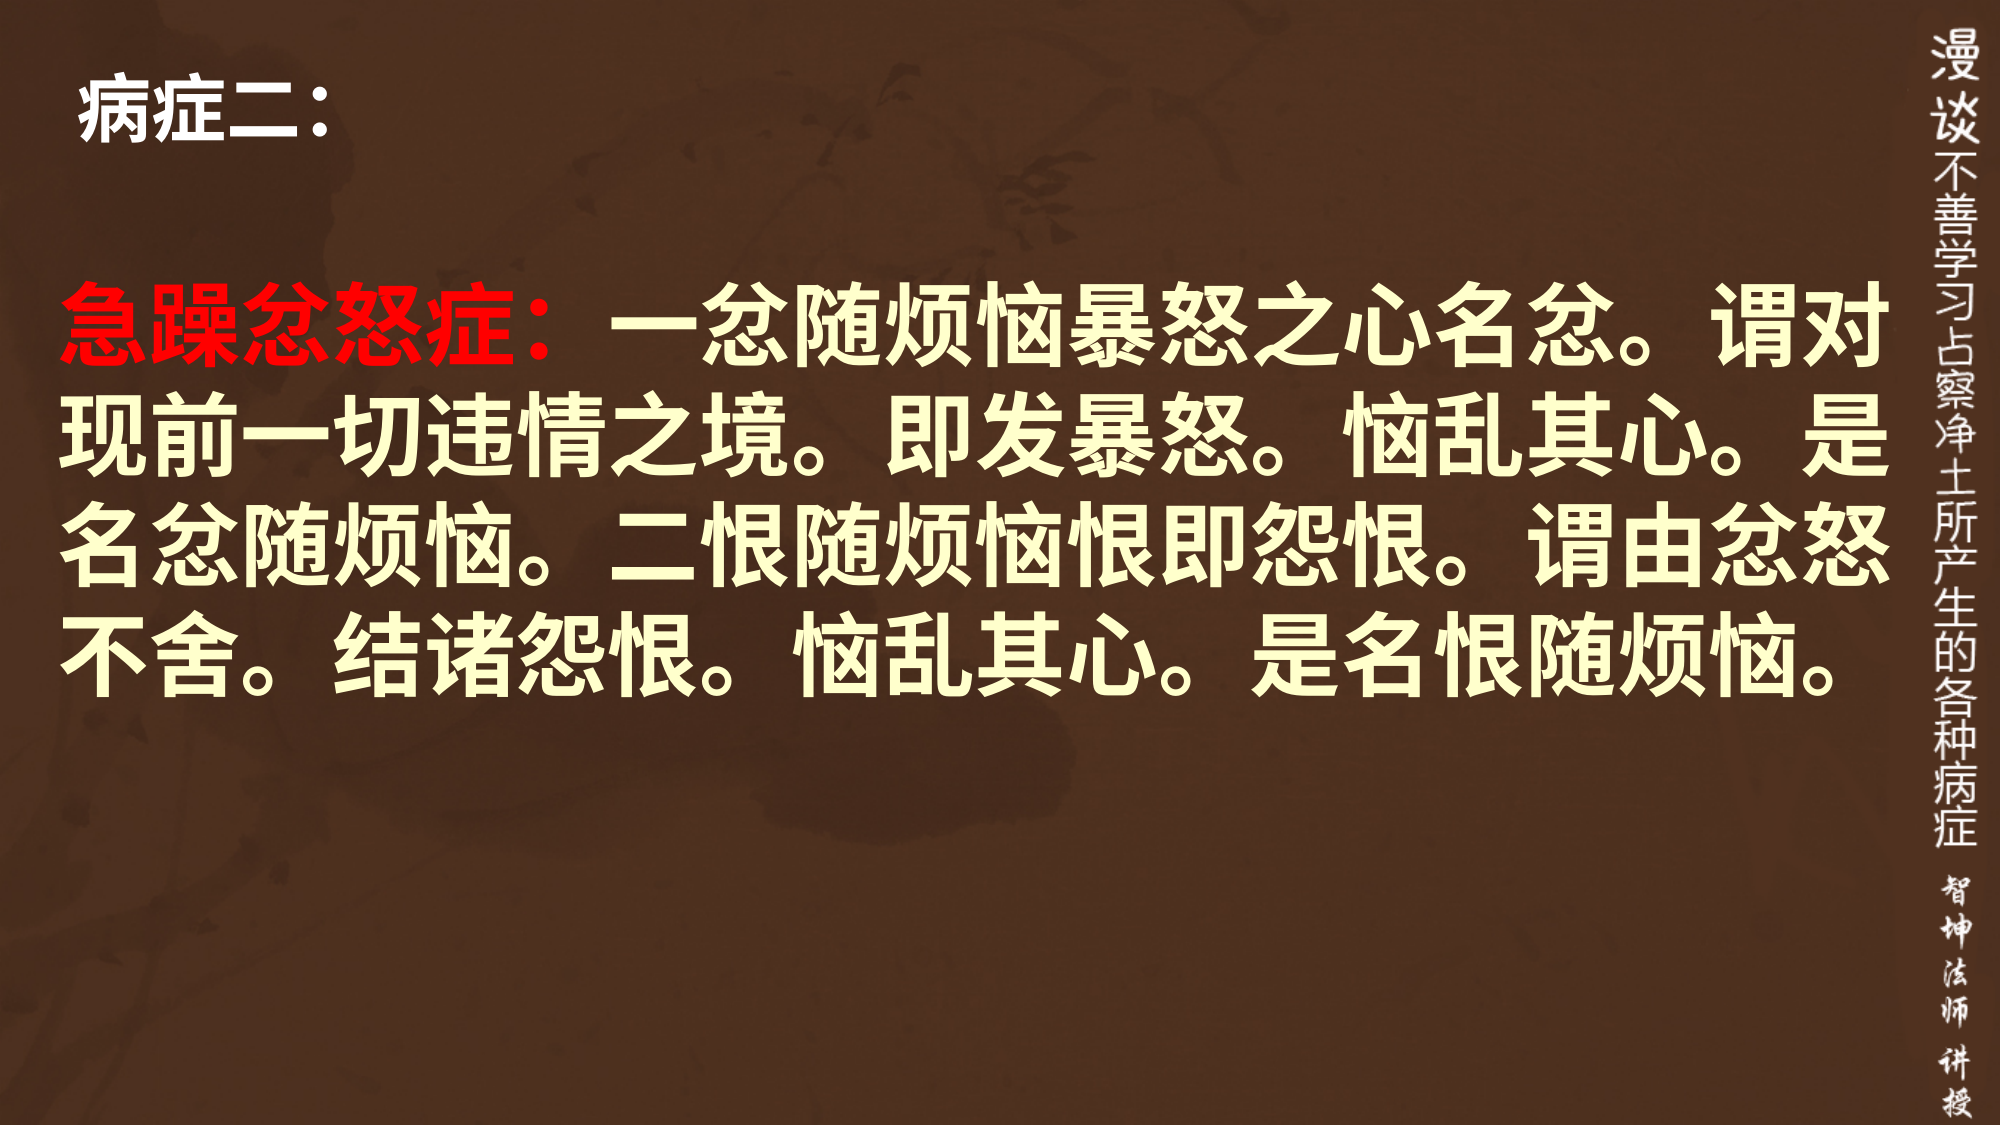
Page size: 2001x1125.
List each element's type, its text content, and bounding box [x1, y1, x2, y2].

picture [0, 0, 2000, 1125]
text_box 急躁忿怒症：一忿随烦恼暴怒之心名忿。谓对现前一切违情之境。即发暴怒。恼乱其心。是名忿随烦恼。二恨随烦恼恨即怨恨。谓由忿怒不舍。结诸怨恨。恼乱其心。是名恨随烦恼。 [42, 260, 1939, 805]
title 病症二： [61, 63, 1939, 236]
